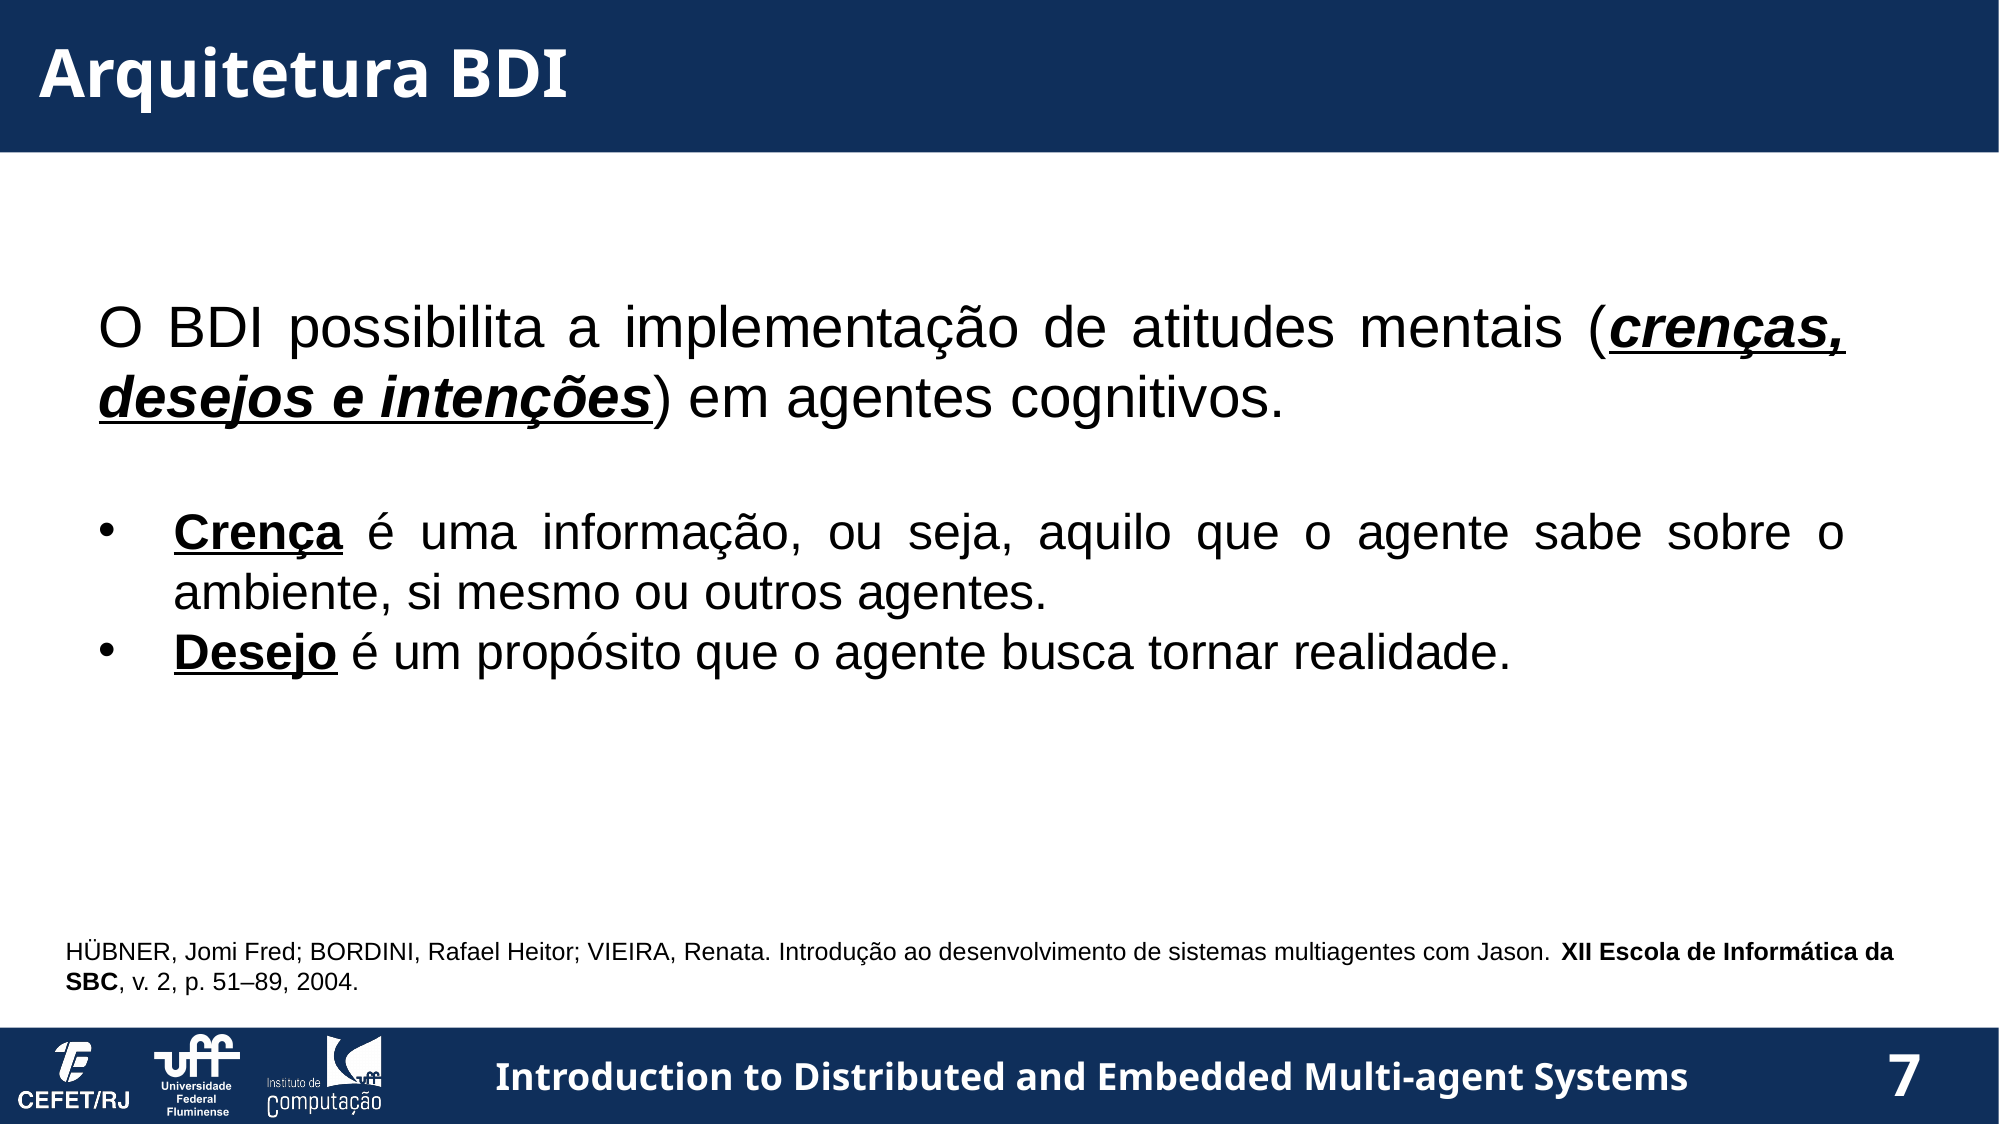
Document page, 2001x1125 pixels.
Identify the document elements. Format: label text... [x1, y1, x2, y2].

text_box HÜBNER, Jomi Fred; BORDINI, Rafael Heitor; VIEIRA, Renata. Introdução ao desenvolvimento de sistemas multiagentes com Jason. XII Escola de Informática da SBC, v. 2, p. 51–89, 2004. [50, 928, 1939, 1003]
text_box Arquitetura BDI [25, 23, 1999, 119]
picture [18, 1021, 129, 1125]
picture [153, 1033, 241, 1121]
picture [265, 1033, 383, 1118]
text_box O BDI possibilita a implementação de atitudes mentais (crenças, desejos e intenções) em agentes cognitivos. Crença é uma informação, ou seja, aquilo que o agente sabe sobre o ambiente, si mesmo ou outros agentes. Desejo é um propósito que o agente busca tornar realidade. [83, 282, 1861, 687]
